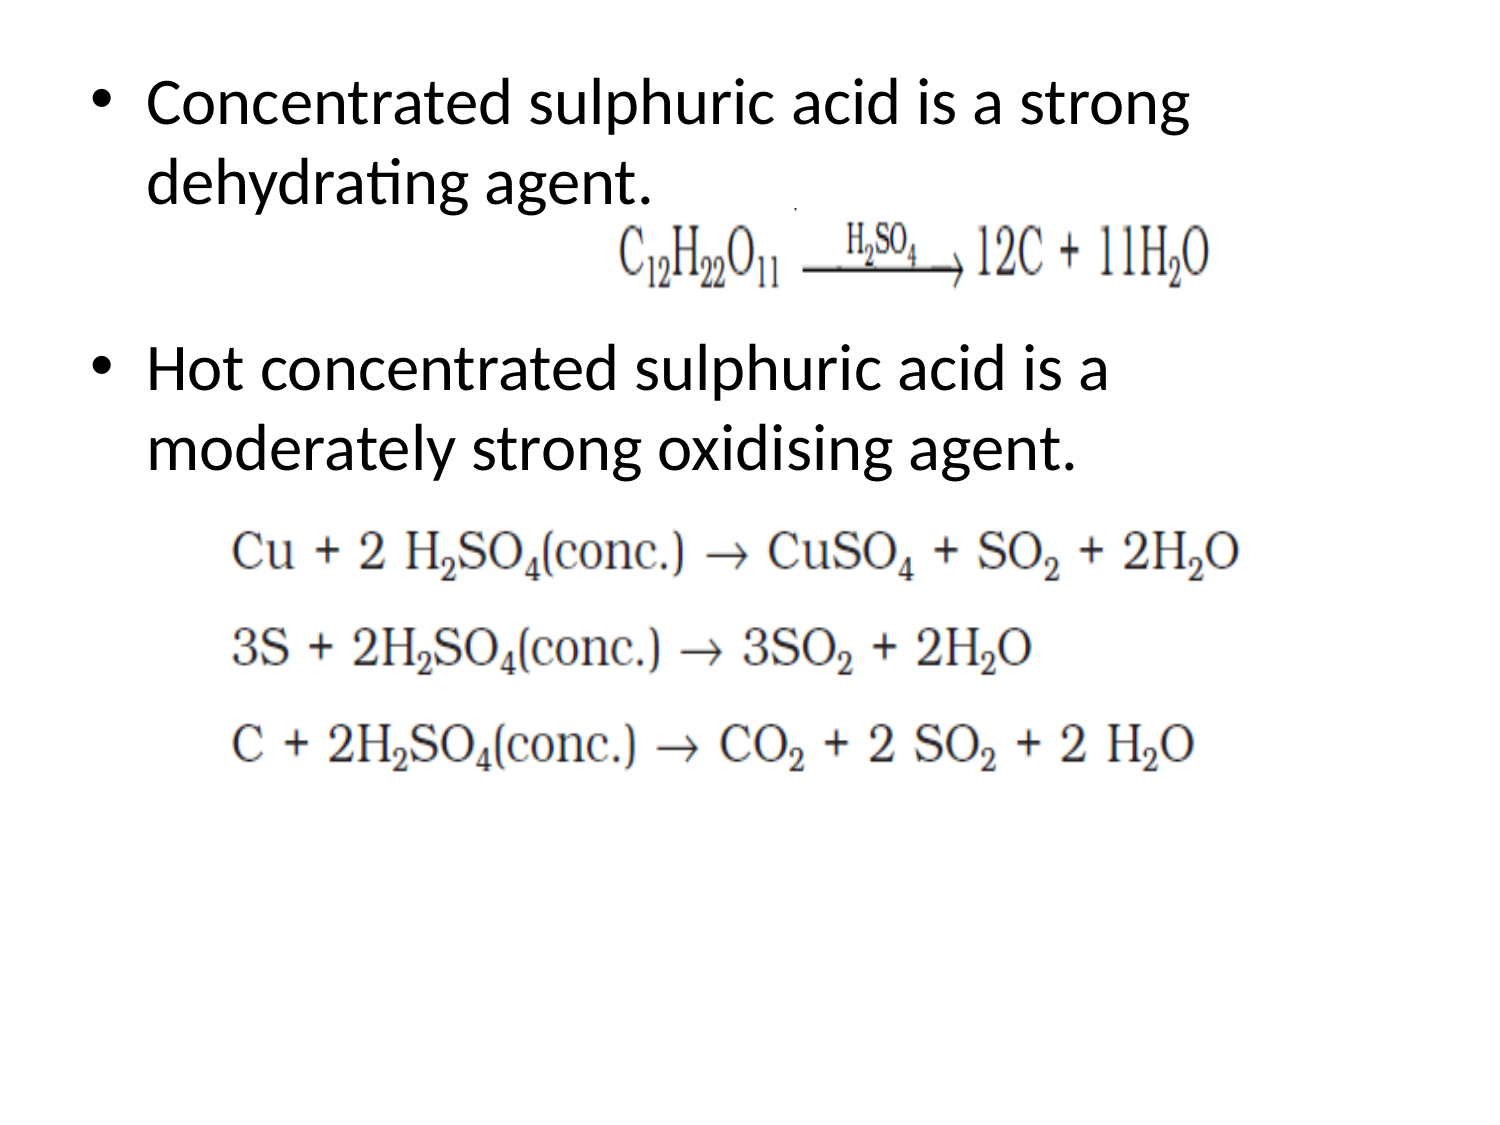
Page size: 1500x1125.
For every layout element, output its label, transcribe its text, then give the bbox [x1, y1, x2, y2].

picture [224, 499, 1251, 801]
picture [612, 207, 1219, 310]
list Concentrated sulphuric acid is a strong dehydrating agent. Hot concentrated sulphuric acid is a moderately strong oxidising agent. [75, 50, 1425, 1005]
